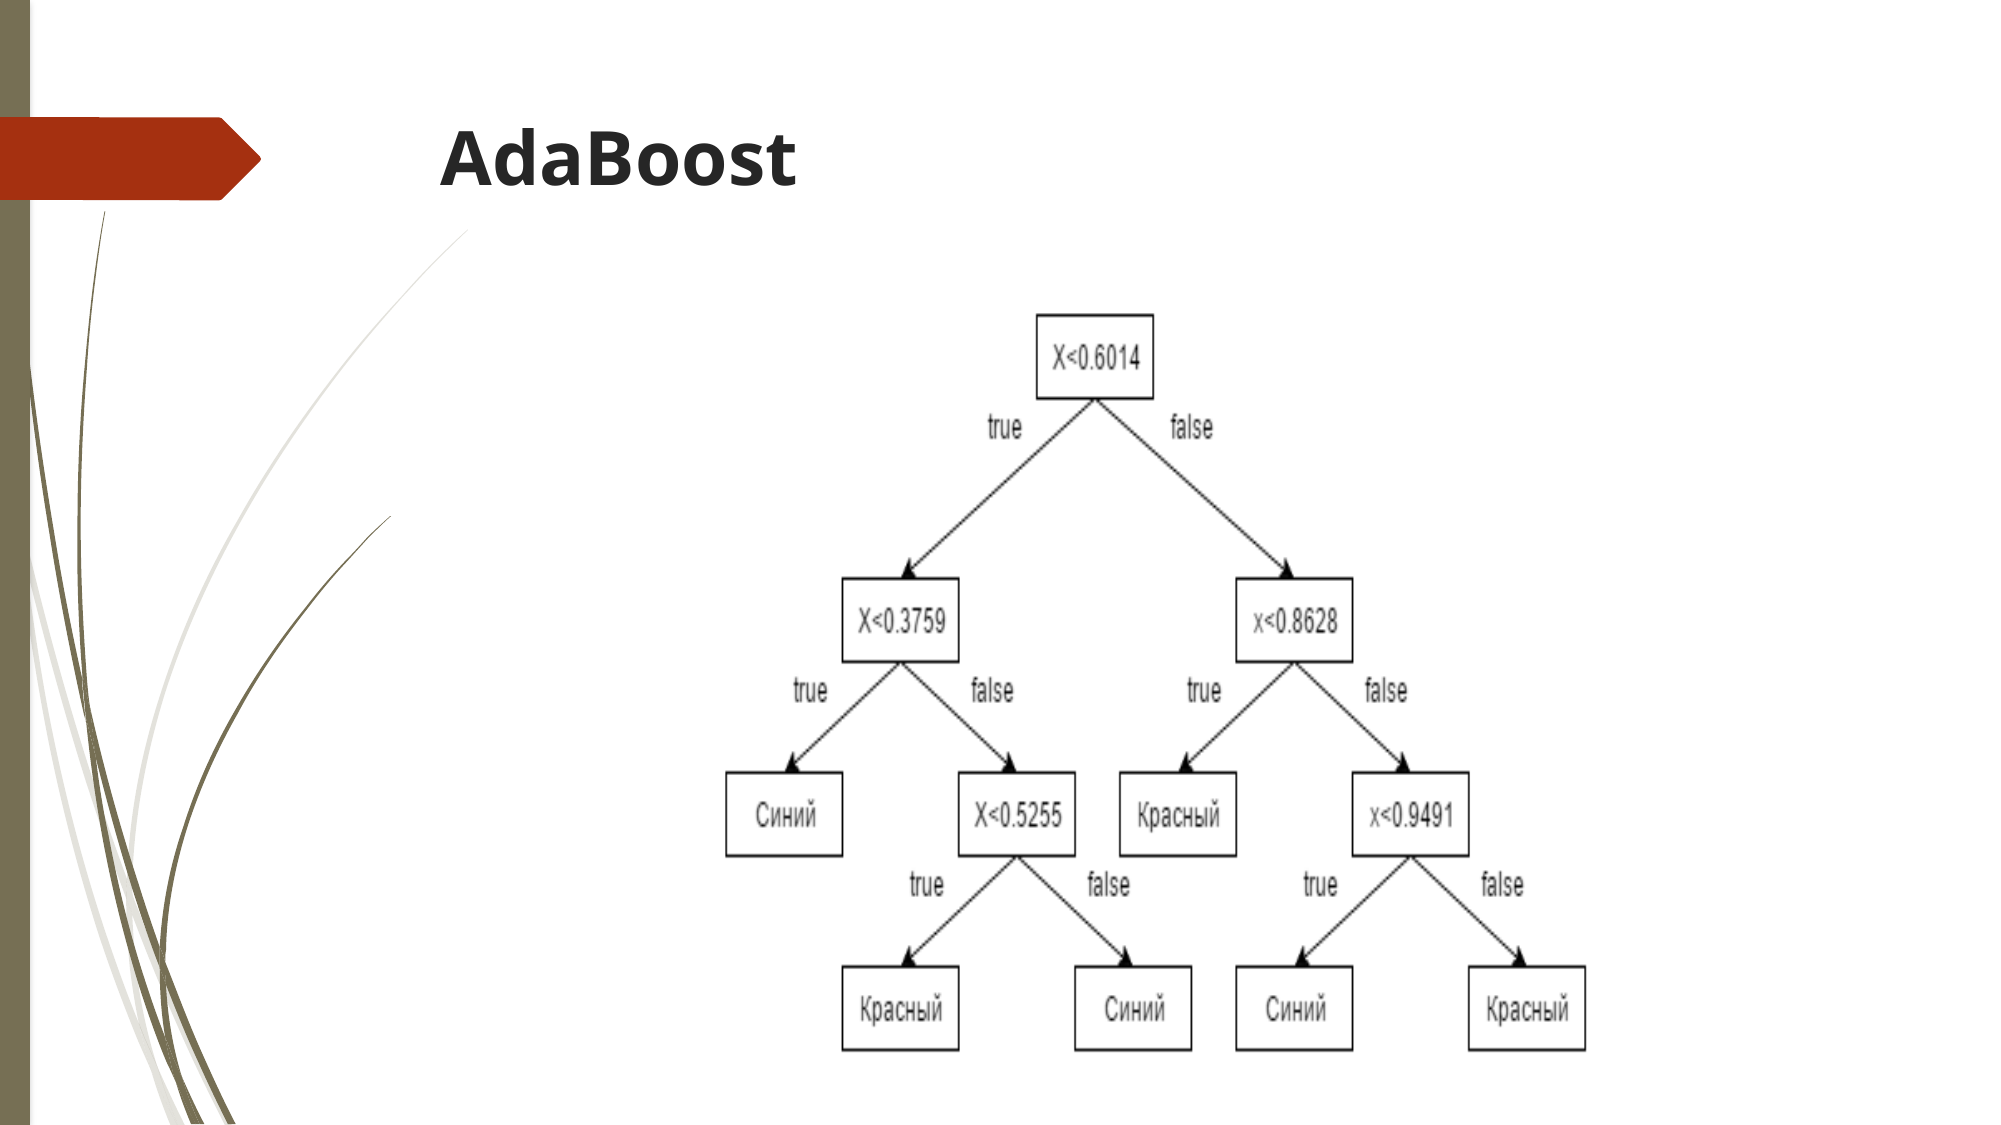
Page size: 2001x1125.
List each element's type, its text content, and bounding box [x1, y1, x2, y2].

title AdaBoost [425, 102, 1888, 313]
picture [724, 312, 1588, 1056]
